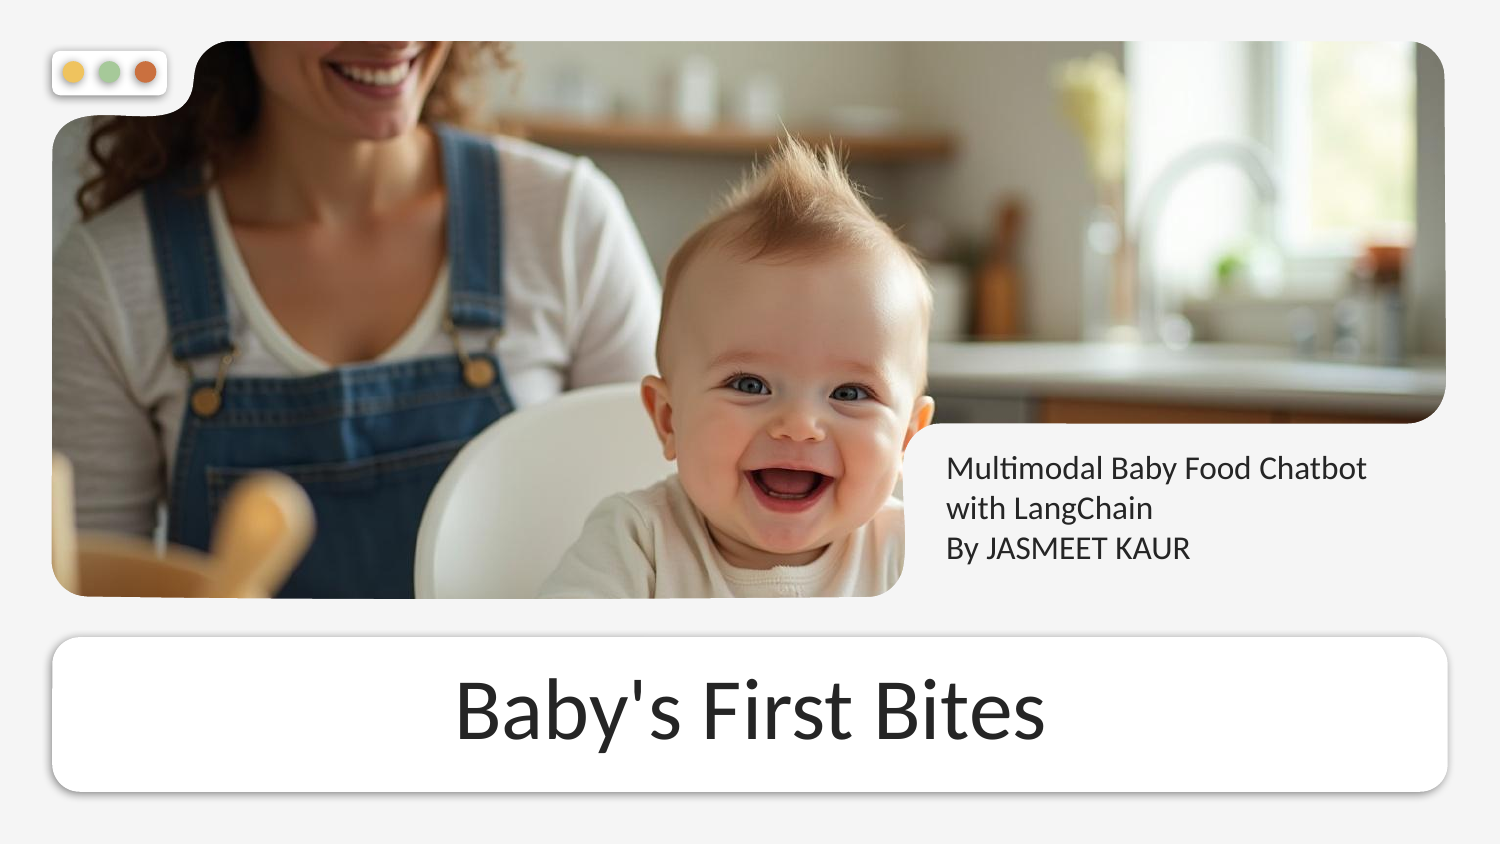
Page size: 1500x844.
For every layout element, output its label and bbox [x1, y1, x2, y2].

text_box [0, 0, 1500, 843]
